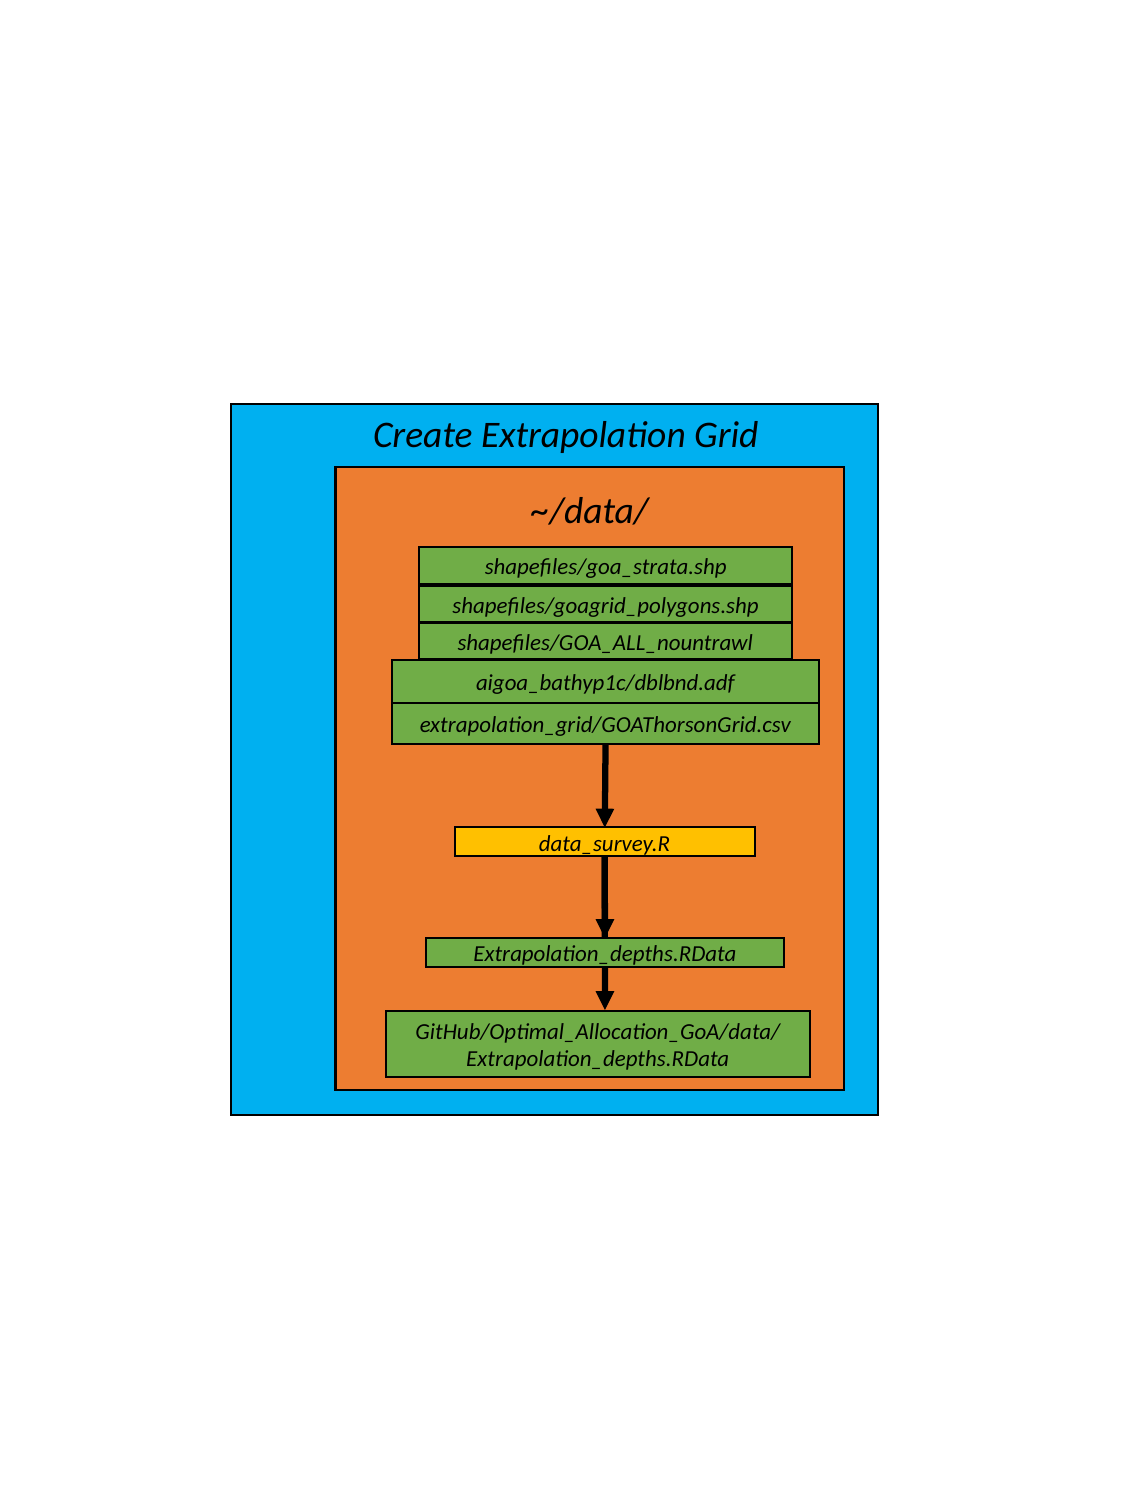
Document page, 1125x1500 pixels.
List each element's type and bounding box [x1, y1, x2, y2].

text_box [230, 402, 879, 1115]
